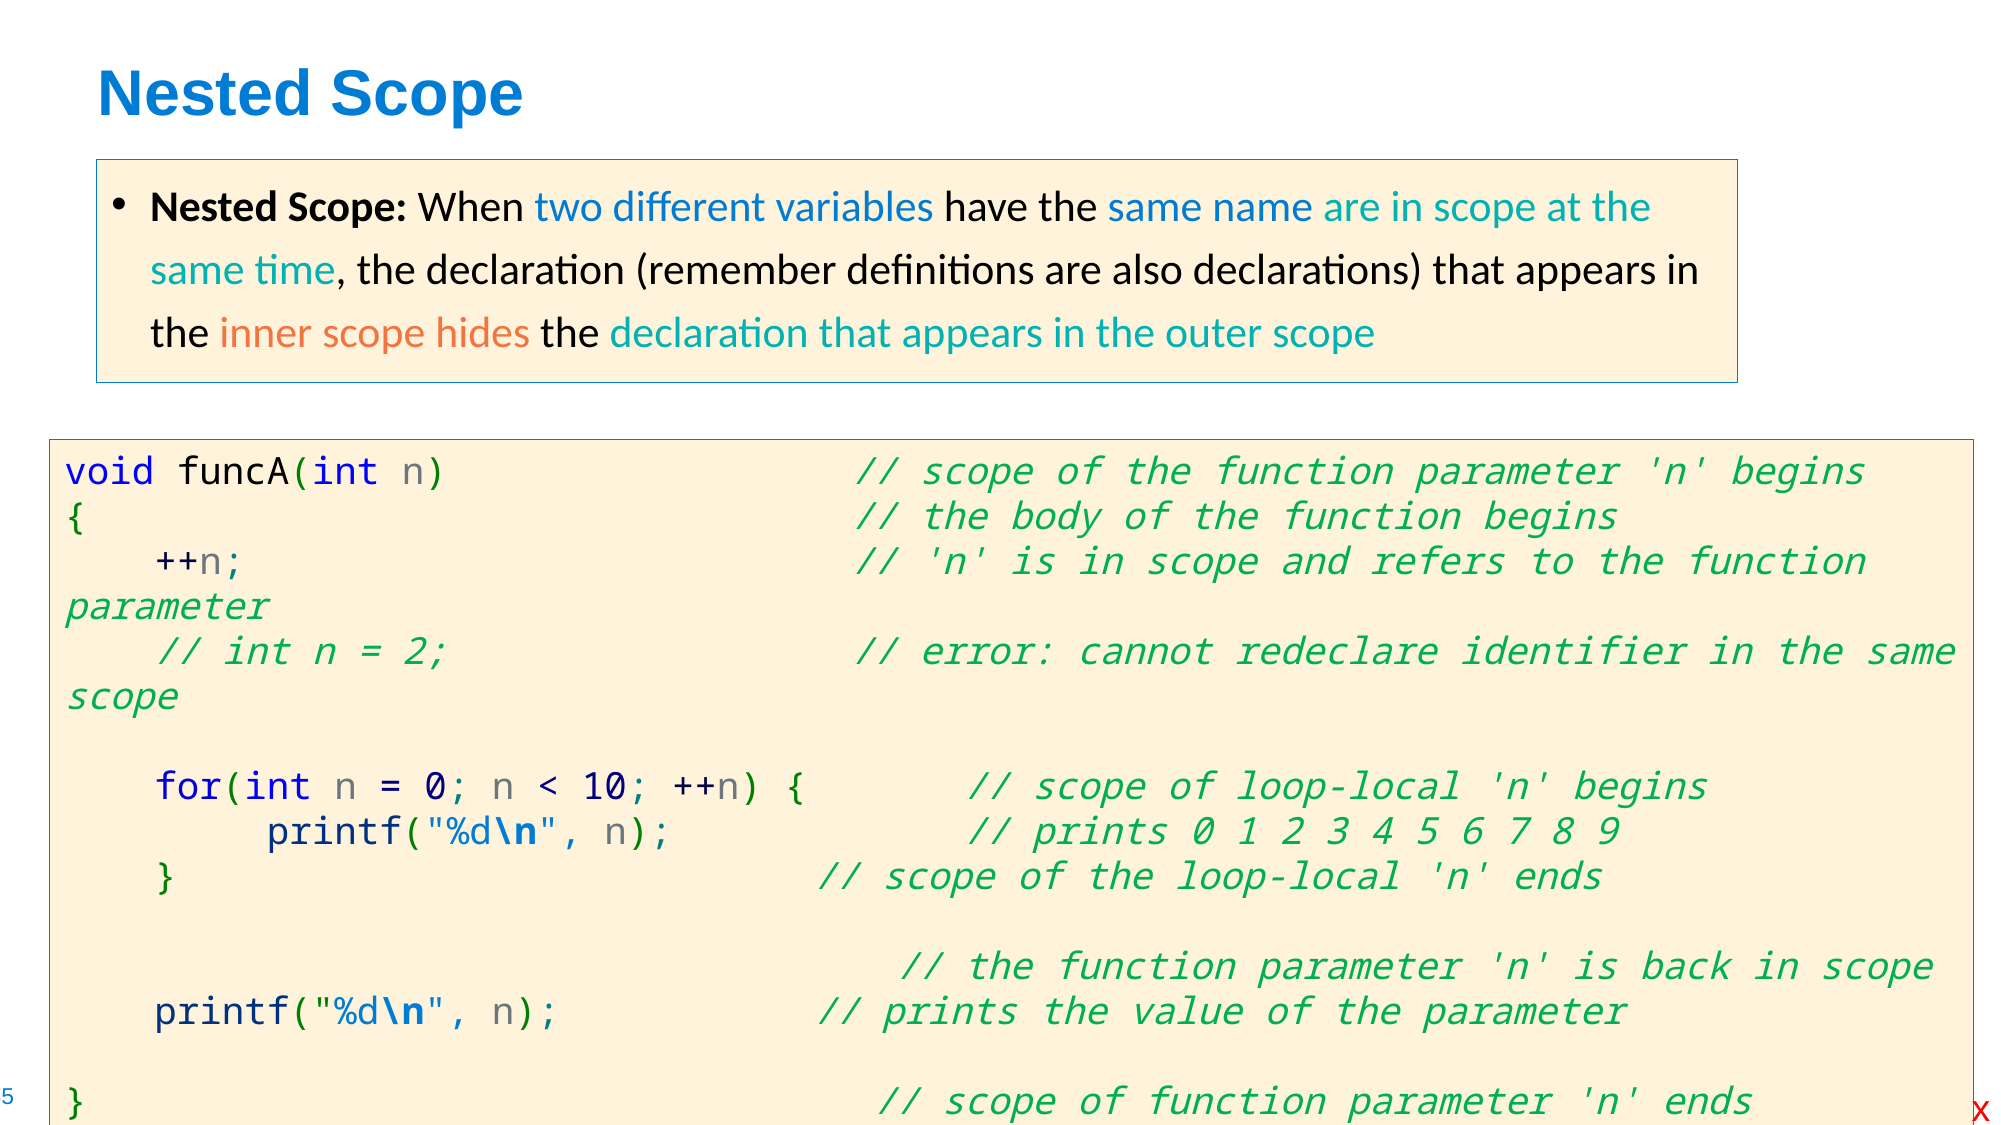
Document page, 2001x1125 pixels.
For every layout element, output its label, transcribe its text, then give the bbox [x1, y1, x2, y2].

text_box void funcA(int n) // scope of the function parameter 'n' begins { // the body of the function begins ++n; // 'n' is in scope and refers to the function parameter // int n = 2; // error: cannot redeclare identifier in the same scope for(int n = 0; n < 10; ++n) { // scope of loop-local 'n' begins printf("%d\n", n); // prints 0 1 2 3 4 5 6 7 8 9 } // scope of the loop-local 'n' ends // the function parameter 'n' is back in scope printf("%d\n", n); // prints the value of the parameter } // scope of function parameter 'n' ends [49, 439, 1974, 1125]
text_box x [1956, 1076, 2000, 1125]
list Nested Scope: When two different variables have the same name are in scope at the same time, the declaration (remember definitions are also declarations) that appears in the inner scope hides the declaration that appears in the outer scope [96, 159, 1738, 383]
title Nested Scope [82, 19, 1808, 137]
